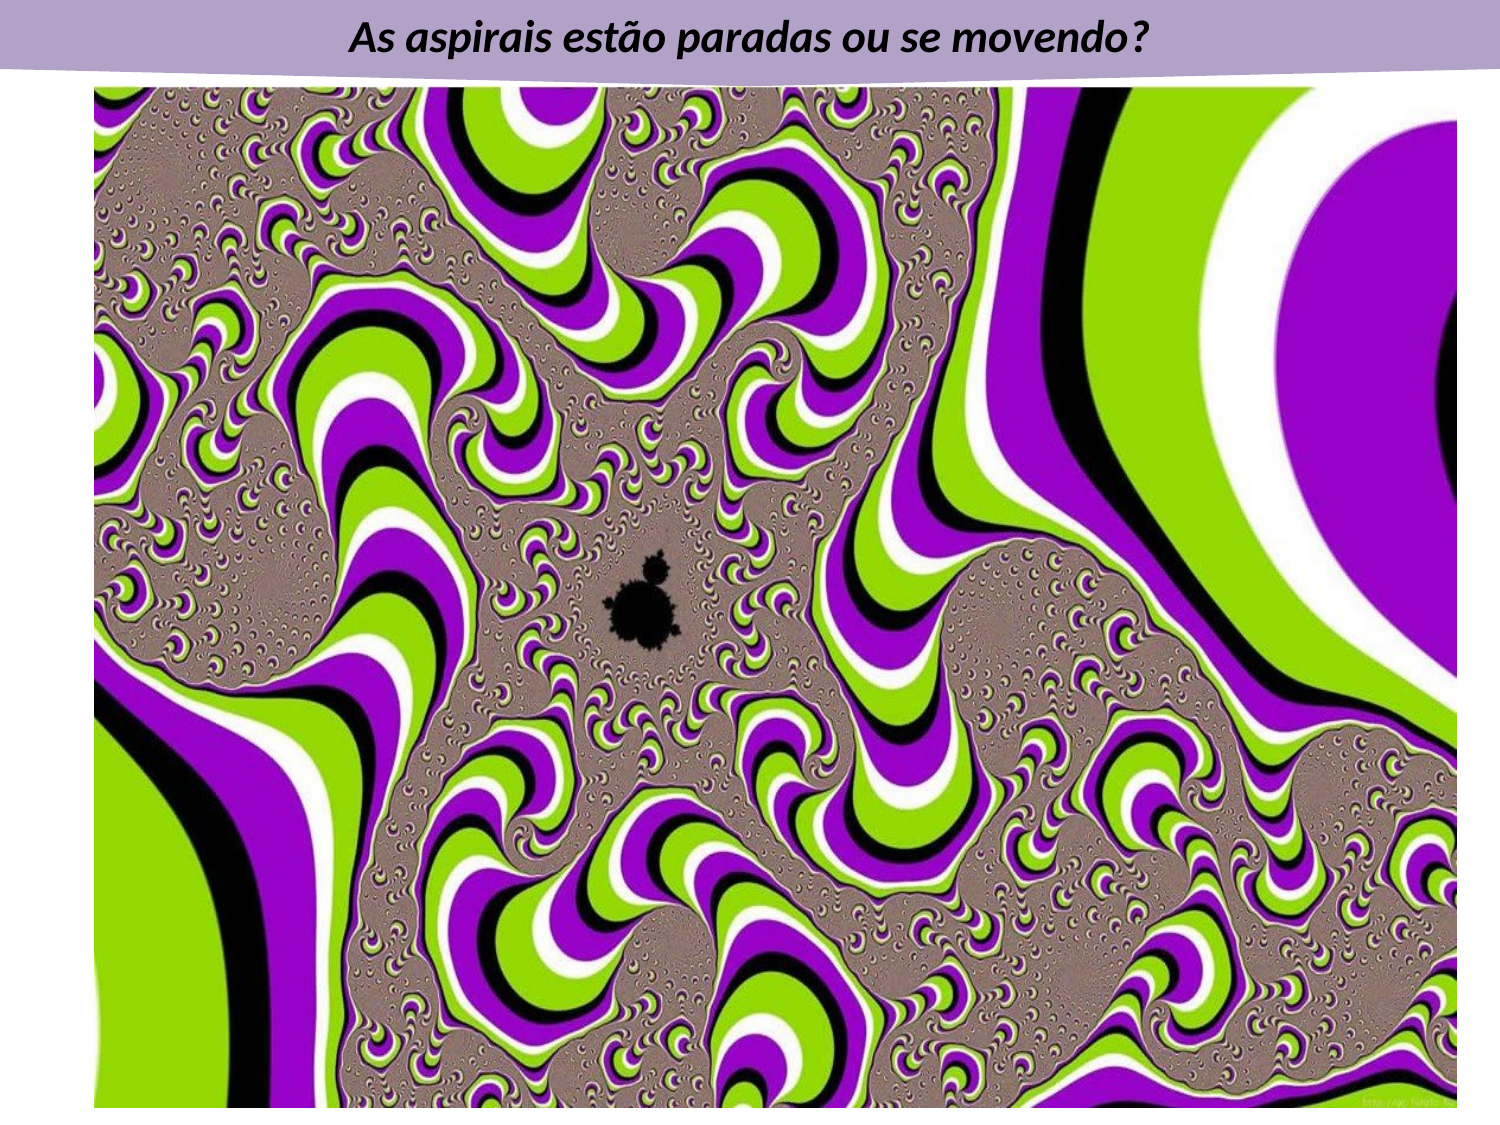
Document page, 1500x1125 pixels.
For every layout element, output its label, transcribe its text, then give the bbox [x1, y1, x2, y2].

picture [94, 86, 1457, 1108]
text_box As aspirais estão paradas ou se movendo? [0, 0, 1500, 84]
